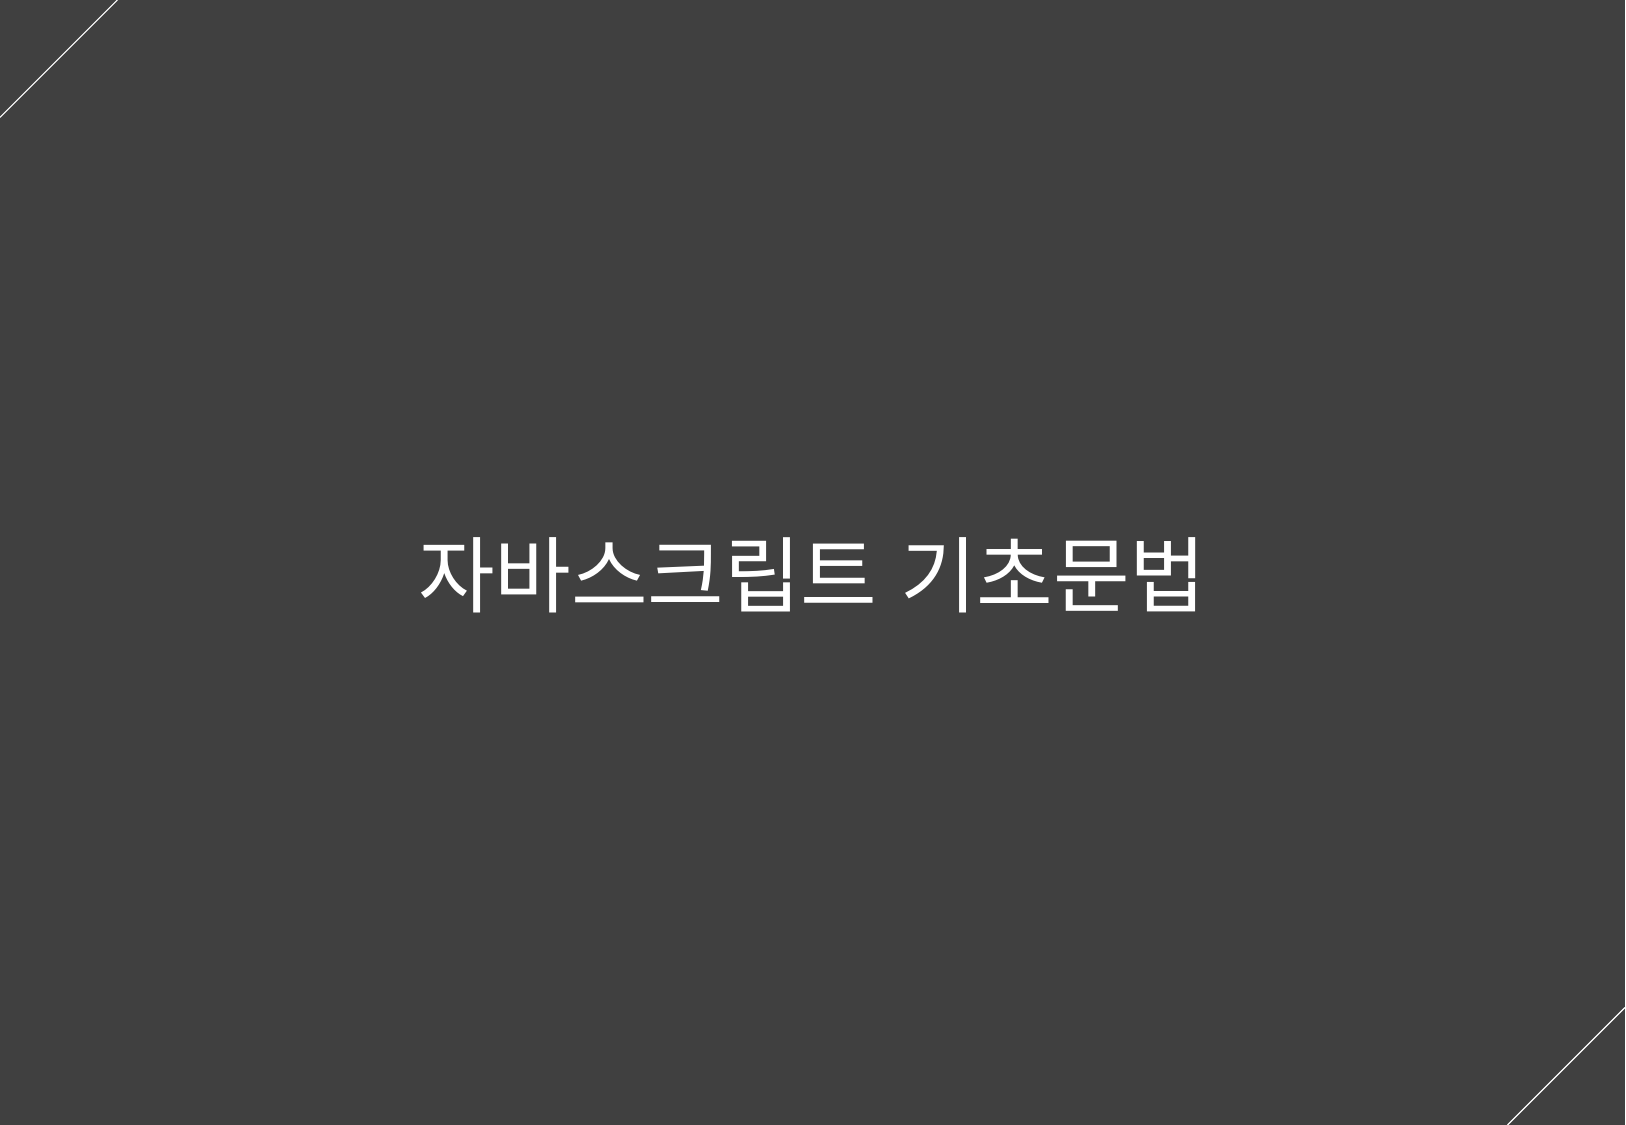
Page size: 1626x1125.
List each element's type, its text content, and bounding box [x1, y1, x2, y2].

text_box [1507, 1007, 1625, 1125]
text_box 자바스크립트 기초문법 [0, 466, 1625, 631]
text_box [0, 0, 118, 118]
